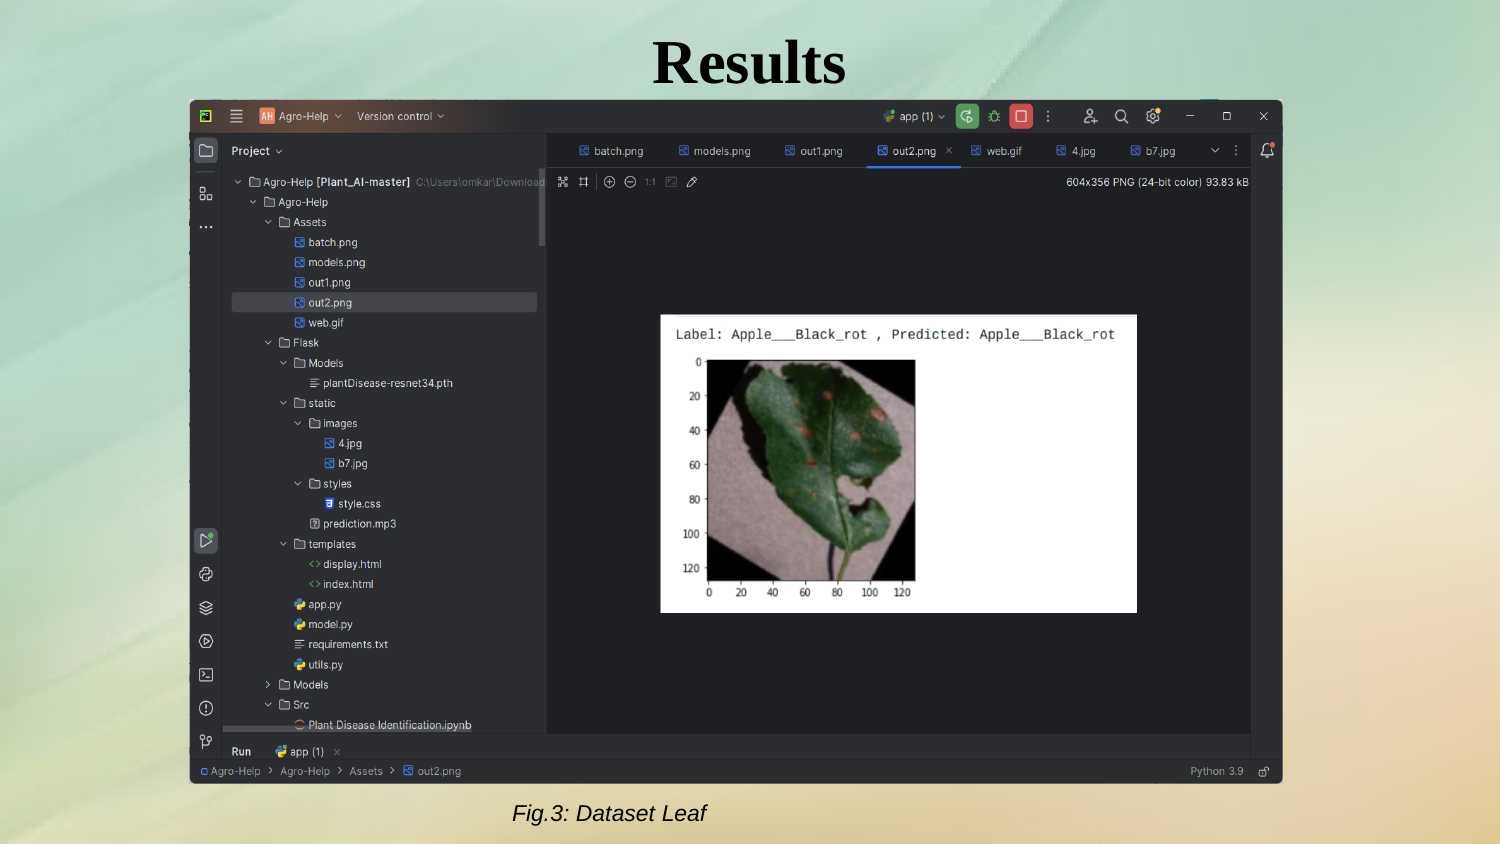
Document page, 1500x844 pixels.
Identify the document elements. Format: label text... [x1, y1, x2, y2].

title Results [51, 5, 1449, 100]
text_box Fig.3: Dataset Leaf [497, 792, 1084, 834]
picture [0, 0, 1500, 844]
